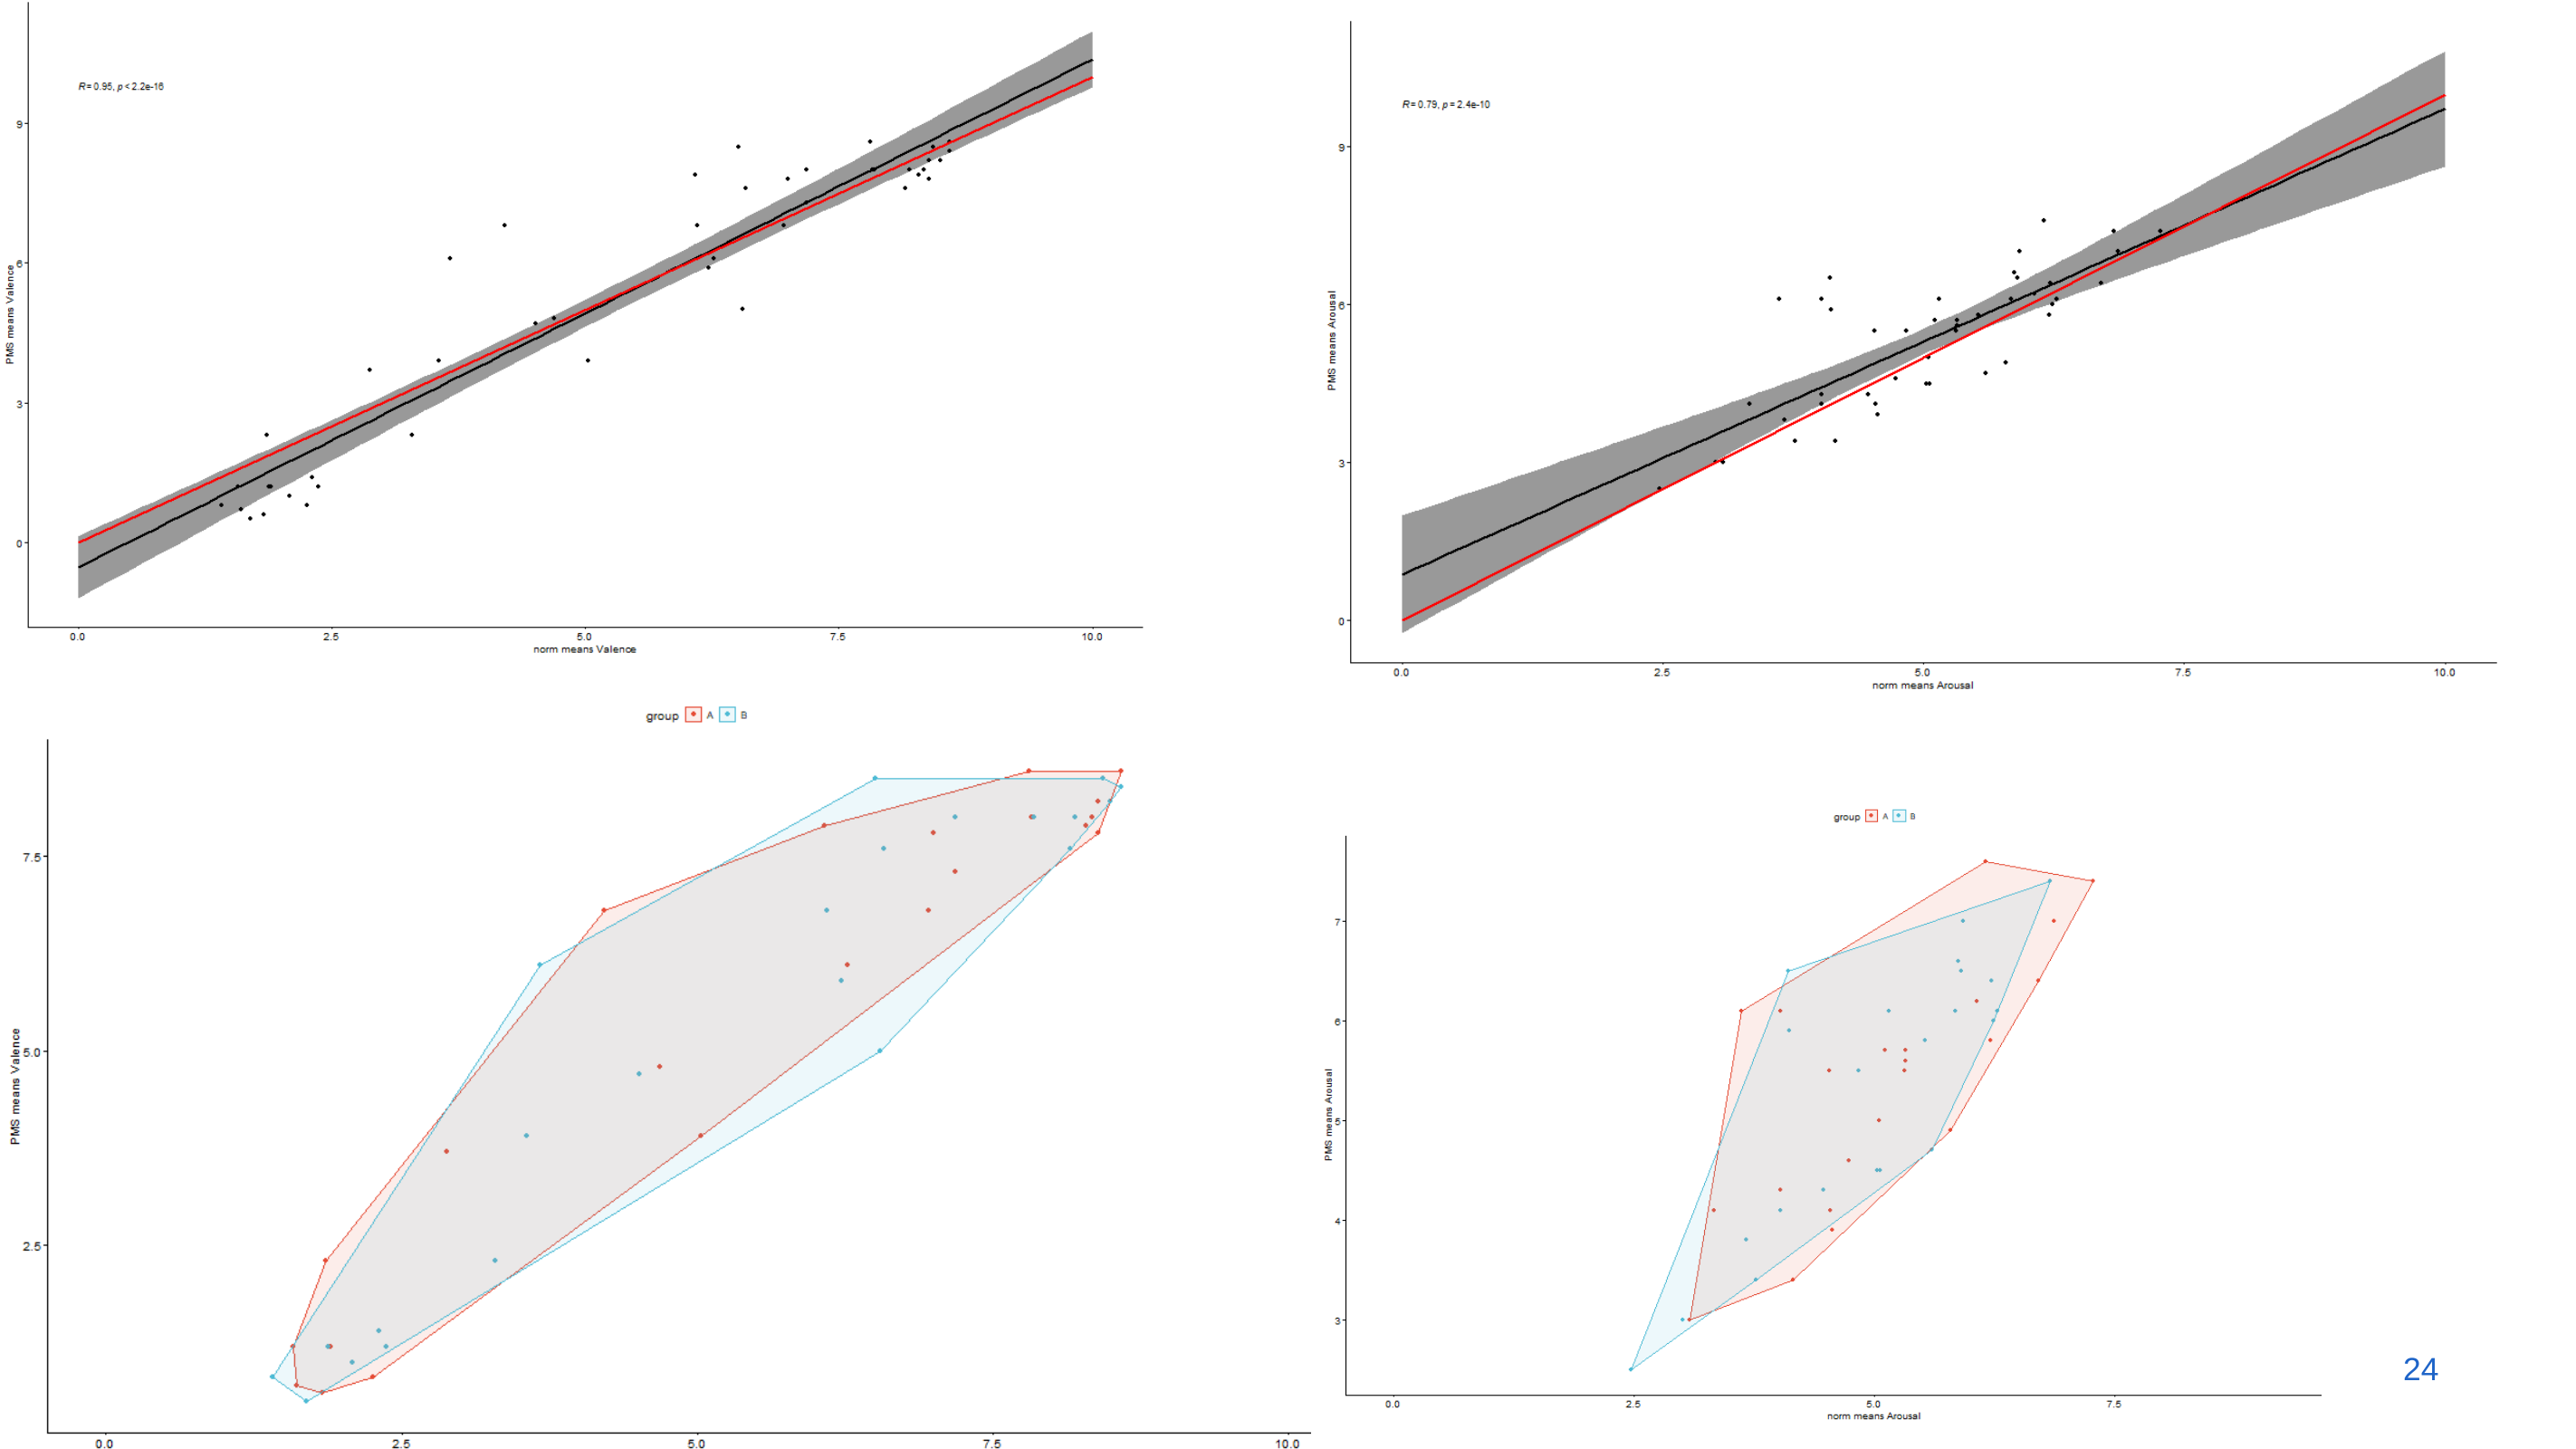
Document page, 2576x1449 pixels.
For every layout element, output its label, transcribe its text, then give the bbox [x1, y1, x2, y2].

picture [1324, 19, 2504, 697]
slide_number 24 [2322, 1329, 2453, 1407]
picture [0, 698, 1311, 1449]
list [0, 0, 1147, 662]
picture [1321, 800, 2322, 1429]
